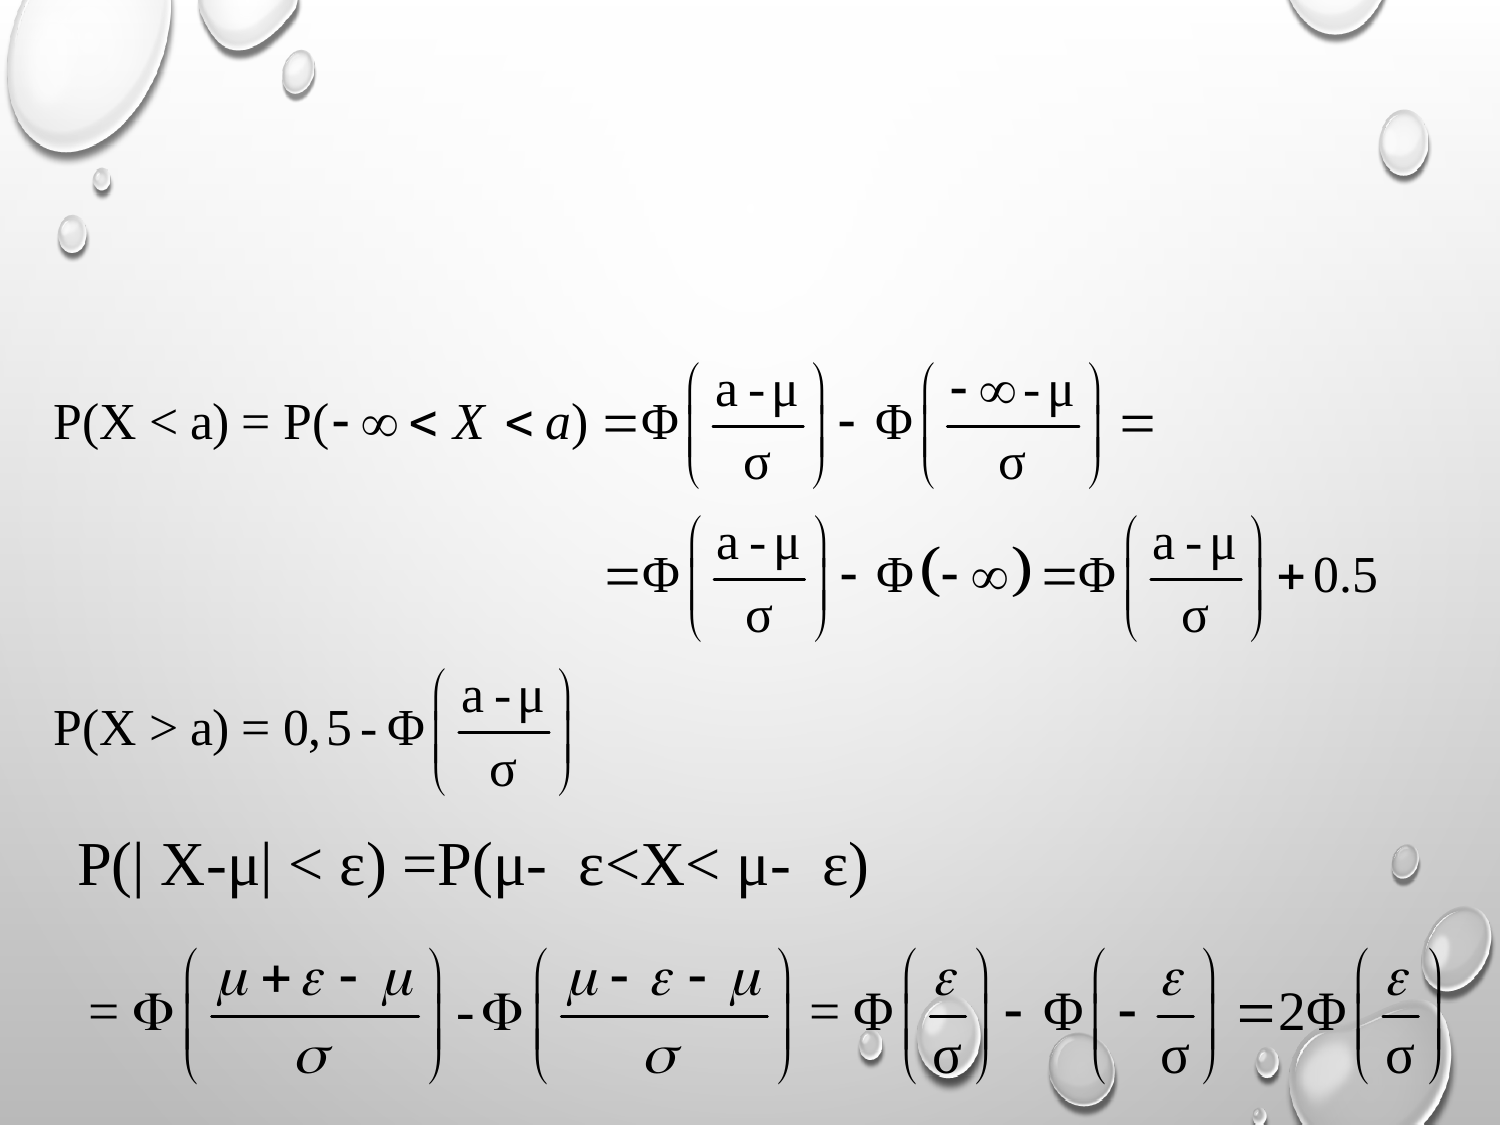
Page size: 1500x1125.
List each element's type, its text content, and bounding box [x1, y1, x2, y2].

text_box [44, 349, 1388, 810]
text_box P(| X-μ| < ε) =P(μ- ε<X< μ- ε) [62, 819, 1138, 906]
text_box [79, 937, 1458, 1096]
picture [0, 0, 1500, 1125]
